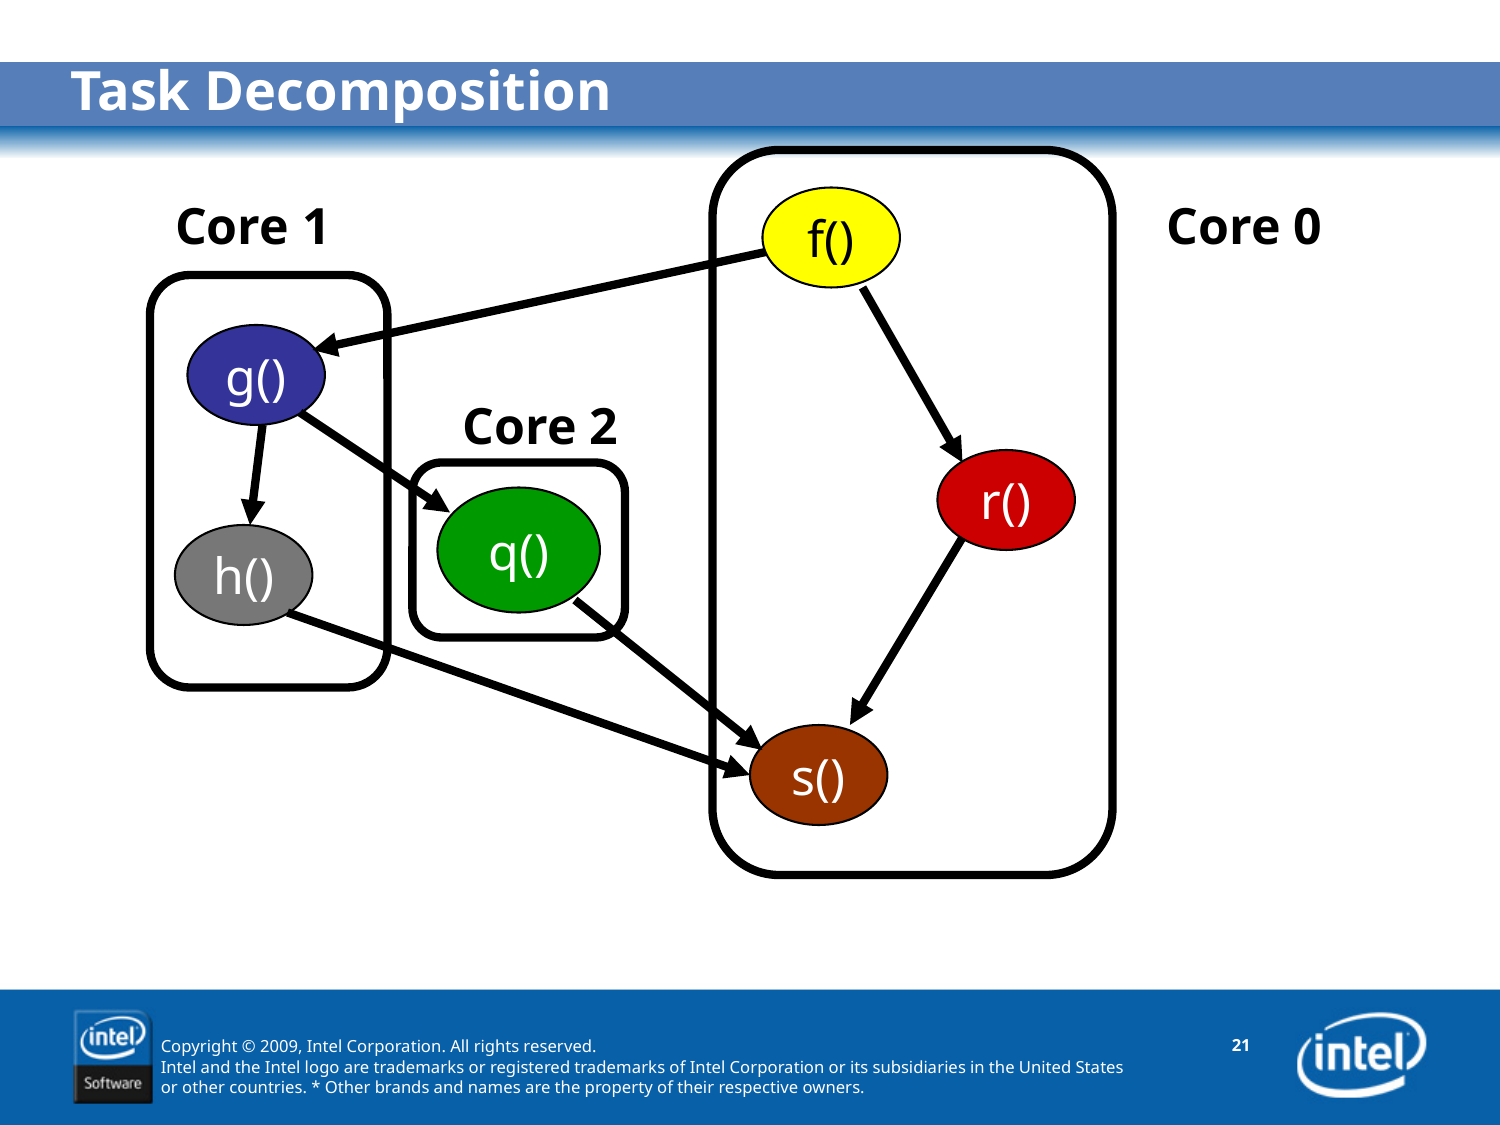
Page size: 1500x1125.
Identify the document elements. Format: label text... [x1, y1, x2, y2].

text_box [412, 462, 625, 638]
picture [388, 264, 712, 708]
slide_number 21 [1206, 1034, 1277, 1085]
title Task Decomposition [70, 56, 1430, 203]
picture [0, 139, 1500, 1125]
picture [0, 0, 1500, 62]
picture [388, 472, 712, 761]
text_box Core 2 [447, 387, 633, 463]
text_box Core 0 [1151, 187, 1337, 263]
text_box [149, 275, 388, 688]
text_box [712, 149, 1113, 876]
text_box Core 1 [160, 187, 346, 263]
text_box f() [762, 187, 900, 288]
